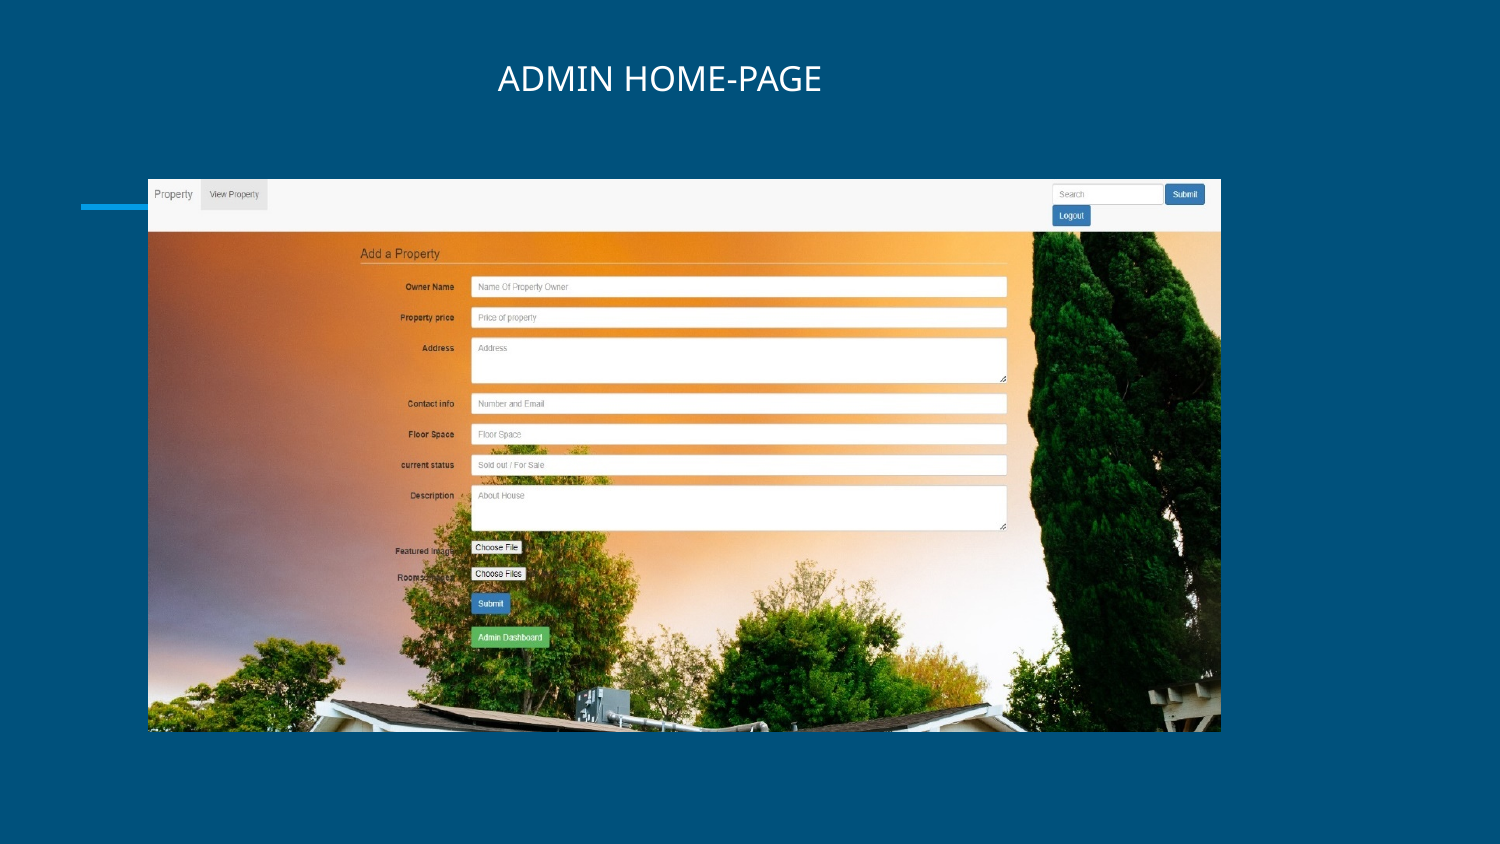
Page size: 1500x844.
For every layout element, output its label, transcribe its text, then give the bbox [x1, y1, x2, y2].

picture [149, 180, 1220, 731]
title ADMIN HOME-PAGE [482, 41, 900, 113]
